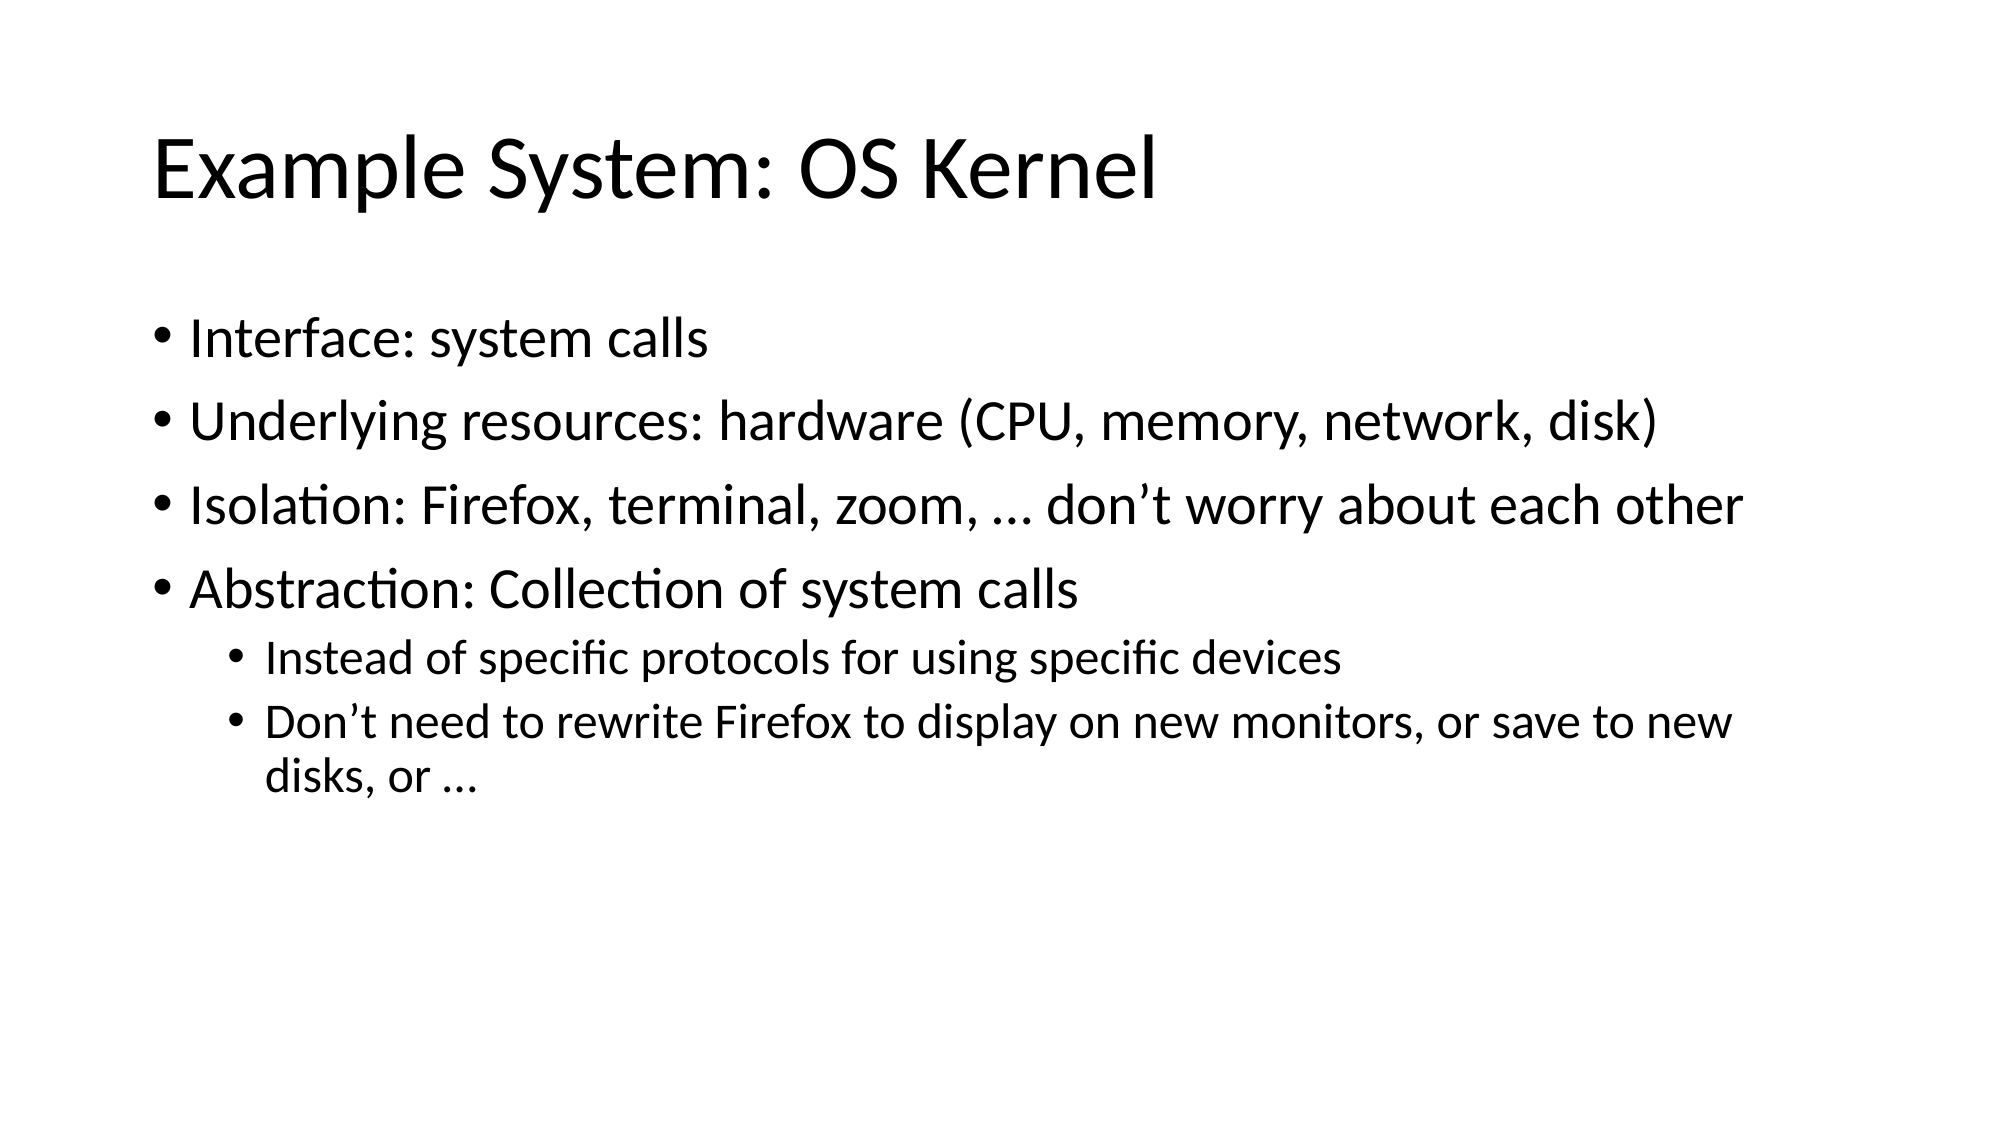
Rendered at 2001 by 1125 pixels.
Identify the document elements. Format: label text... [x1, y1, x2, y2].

title Example System: OS Kernel [137, 59, 1863, 278]
list Interface: system calls Underlying resources: hardware (CPU, memory, network, disk) Isolation: Firefox, terminal, zoom, … don’t worry about each other Abstraction: Collection of system calls Instead of specific protocols for using specific devices Don’t need to rewrite Firefox to display on new monitors, or save to new disks, or … [137, 299, 1863, 1014]
